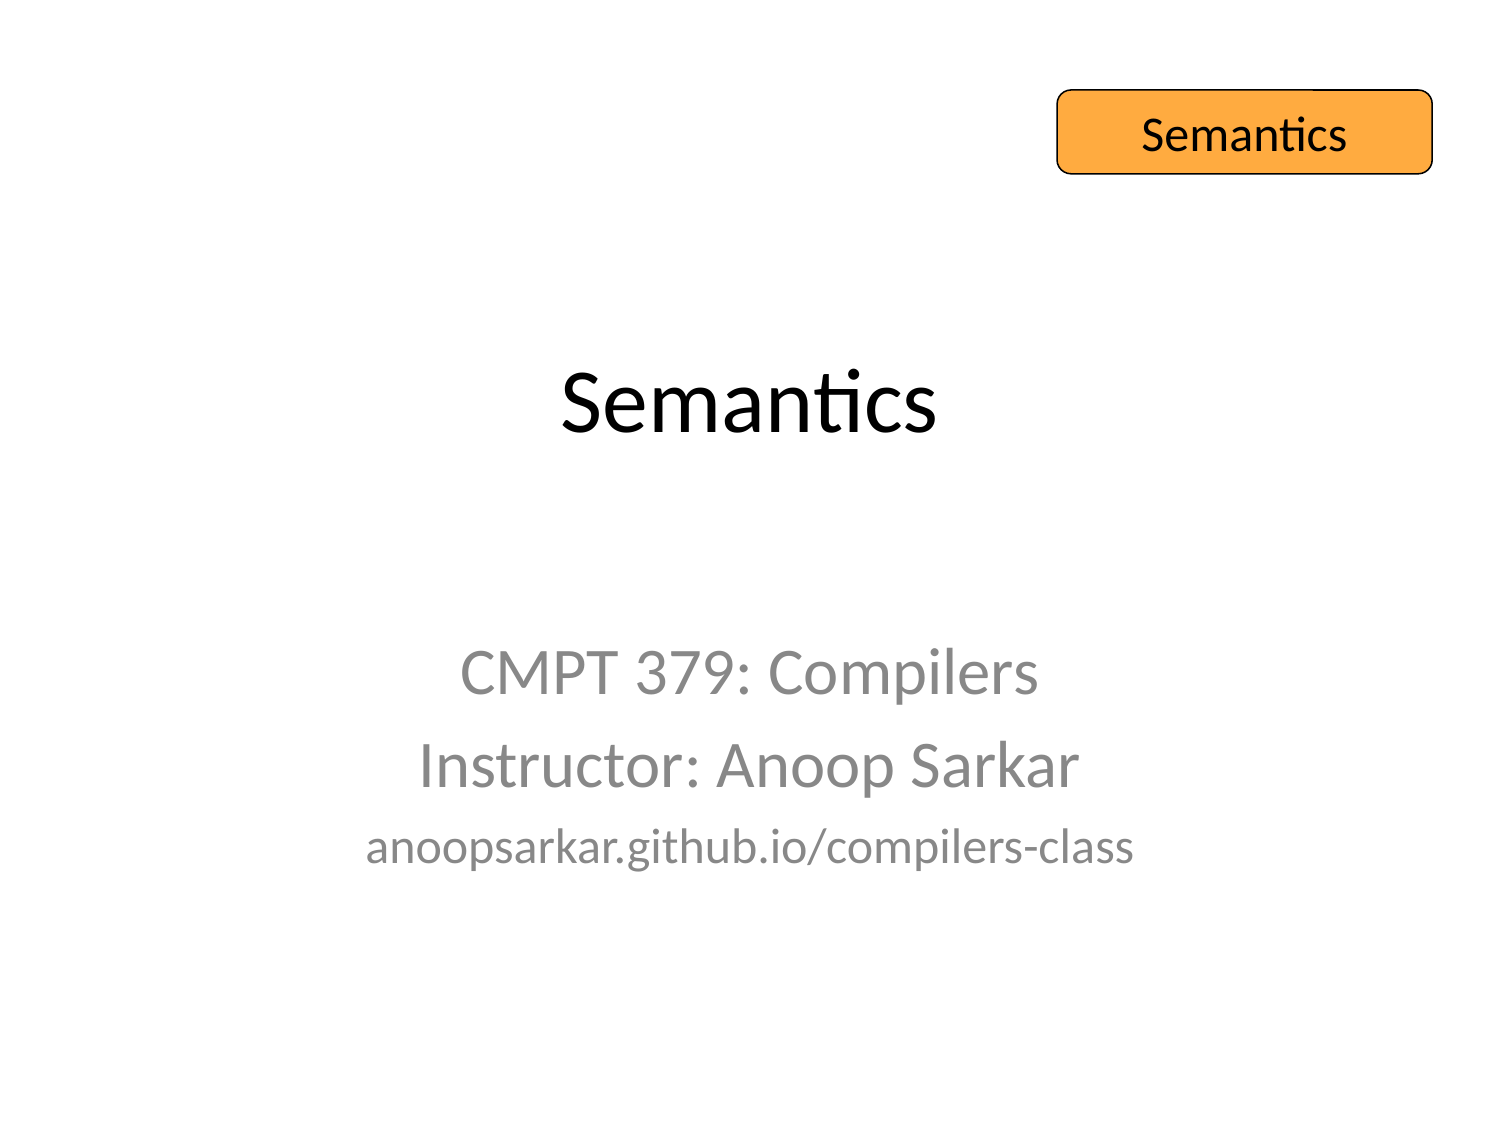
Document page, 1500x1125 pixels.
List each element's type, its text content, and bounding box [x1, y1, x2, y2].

subtitle CMPT 379: Compilers Instructor: Anoop Sarkar anoopsarkar.github.io/compilers-class [50, 619, 1450, 905]
title Semantics [50, 170, 1450, 619]
text_box Semantics [1057, 89, 1433, 174]
